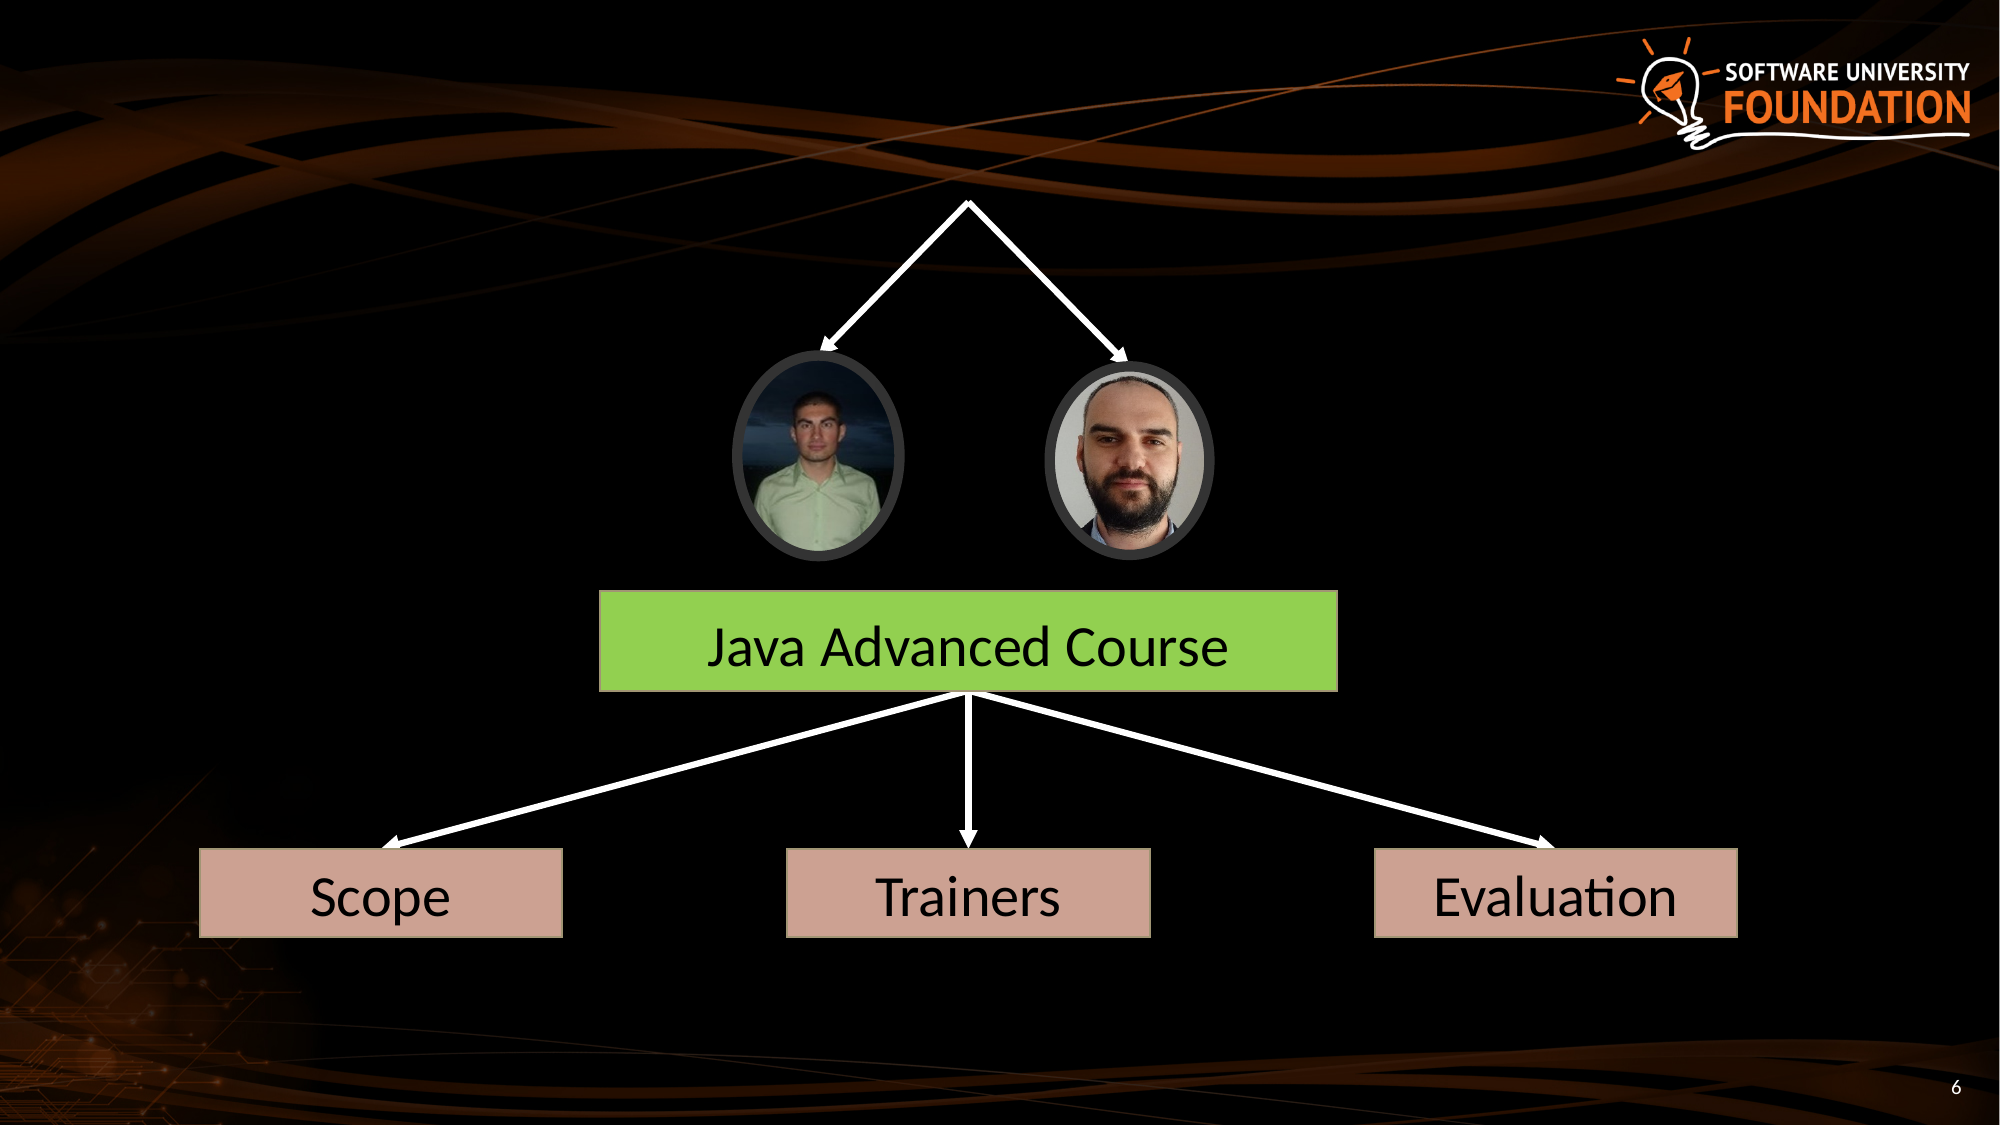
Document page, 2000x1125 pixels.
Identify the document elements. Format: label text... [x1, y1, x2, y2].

text_box Trainers [786, 849, 1151, 938]
slide_number 6 [1897, 1070, 1968, 1103]
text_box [380, 690, 968, 849]
text_box Scope [199, 848, 563, 938]
text_box Java Advanced Course [599, 590, 1338, 690]
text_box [968, 690, 1556, 849]
text_box Evaluation [1374, 848, 1738, 938]
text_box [968, 201, 1130, 367]
picture [0, 0, 2000, 1125]
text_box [818, 201, 969, 356]
